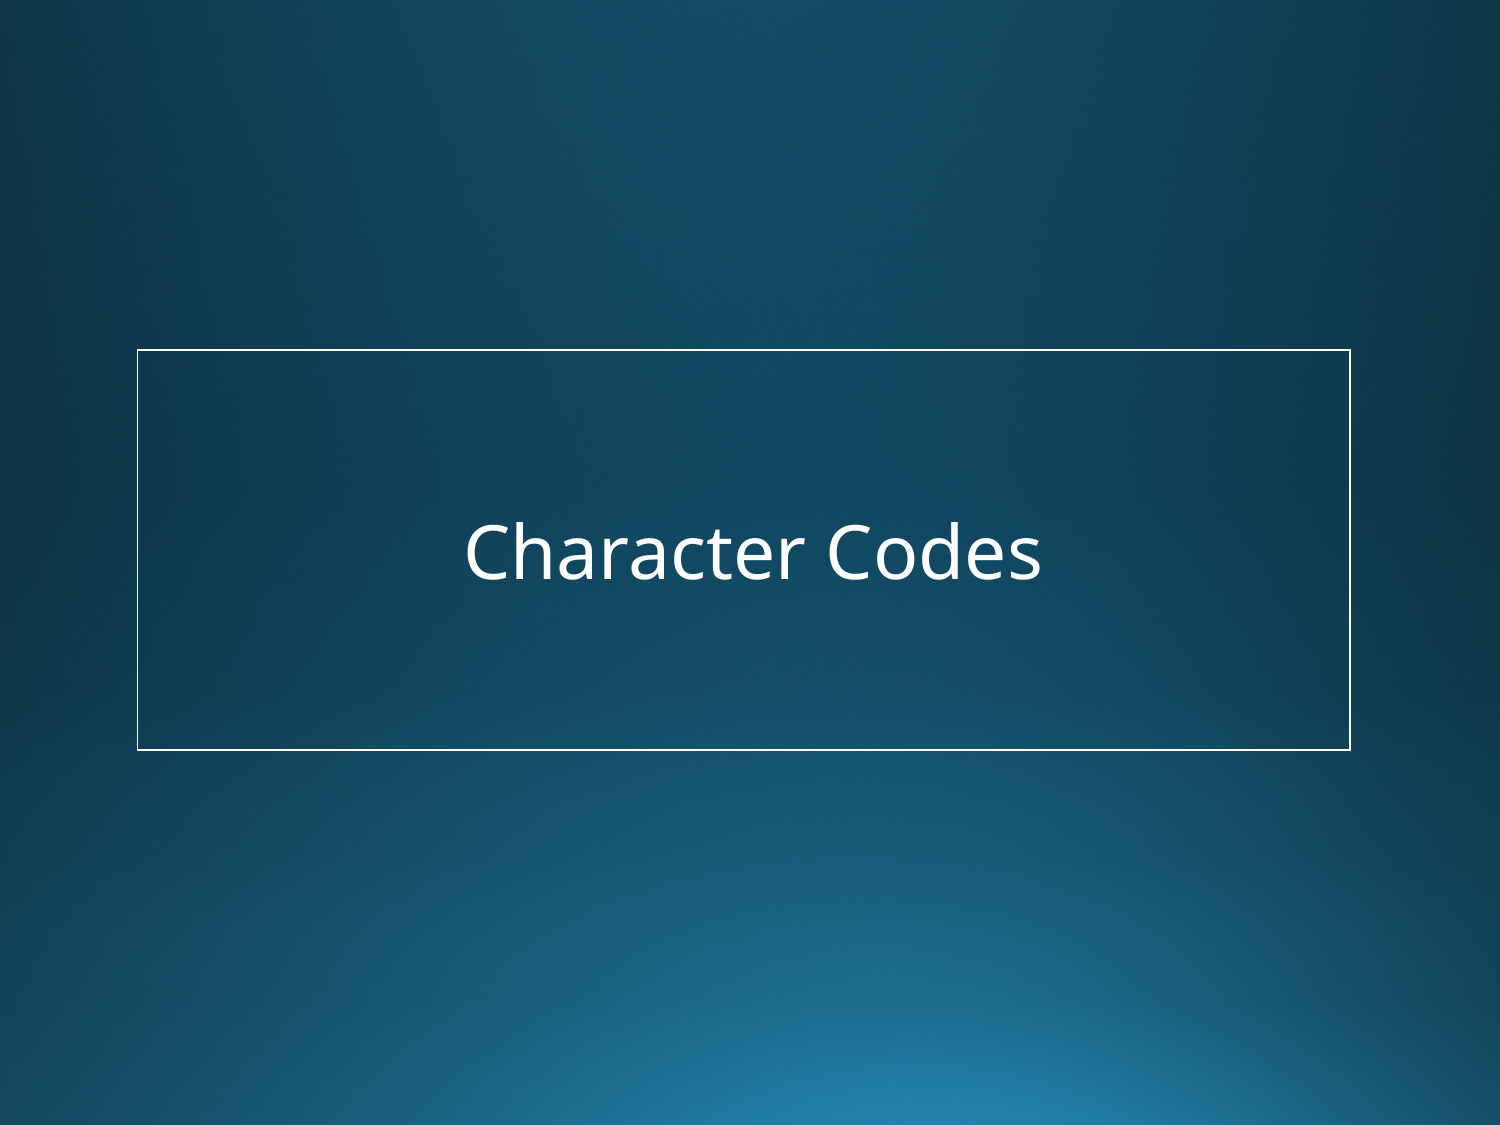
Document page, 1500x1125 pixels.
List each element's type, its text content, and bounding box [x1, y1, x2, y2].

text_box Character Codes [137, 350, 1350, 750]
picture [0, 0, 1500, 1125]
